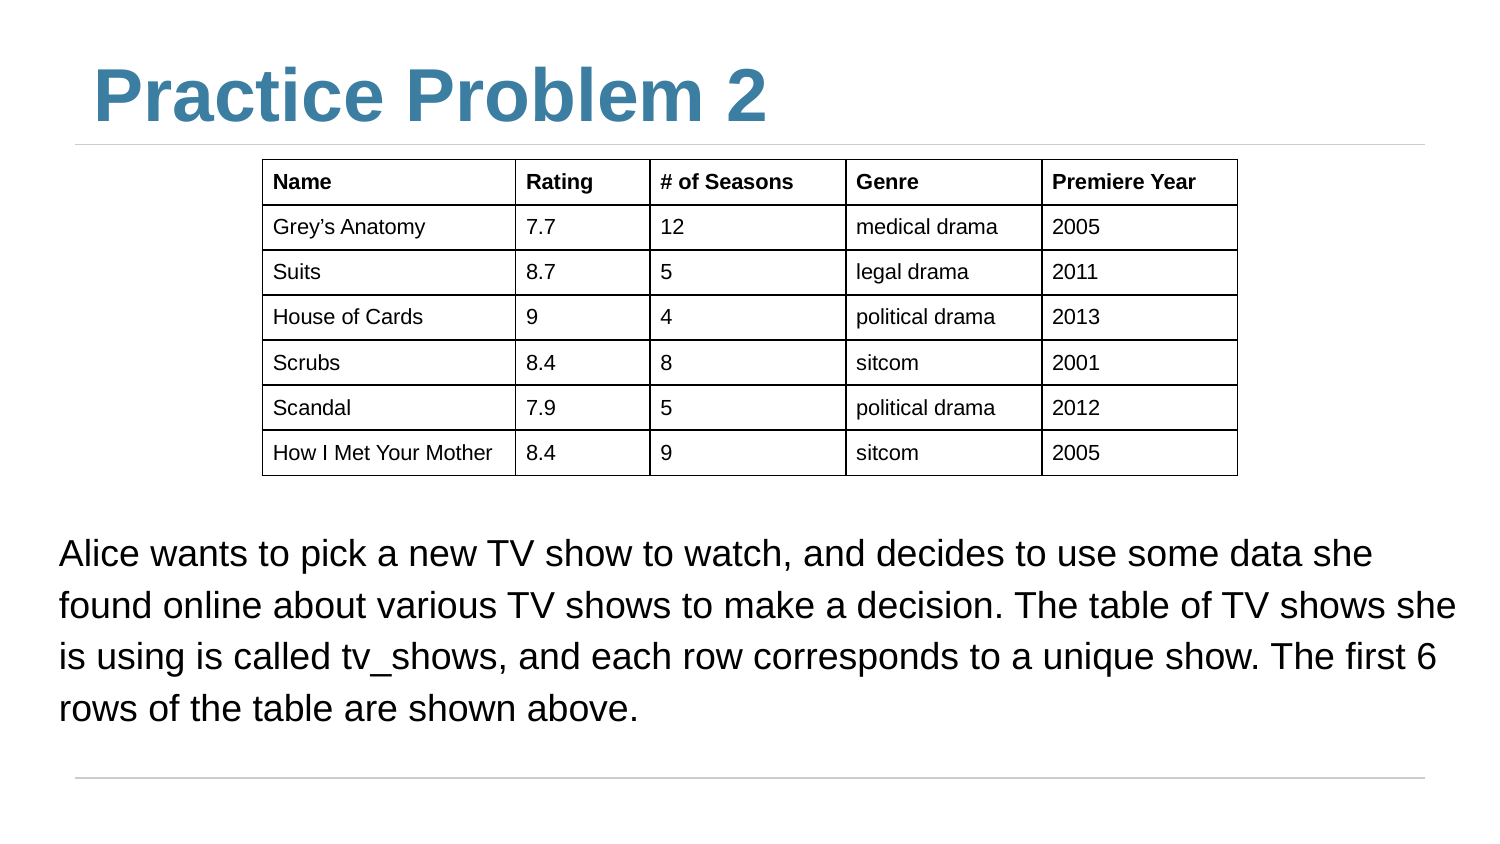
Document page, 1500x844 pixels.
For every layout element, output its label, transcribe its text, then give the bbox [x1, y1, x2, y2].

table_cell 9 [516, 296, 649, 339]
table_cell sitcom [847, 341, 1041, 384]
table_cell 2013 [1043, 296, 1237, 339]
table_cell 2005 [1043, 206, 1237, 249]
table_header Rating [516, 160, 649, 204]
table_header Name [263, 160, 515, 204]
table_cell 8.7 [516, 251, 649, 294]
table_cell 7.7 [516, 206, 649, 249]
table_cell 8 [651, 341, 845, 384]
table_cell political drama [847, 296, 1041, 339]
table_cell 5 [651, 386, 845, 429]
table_cell legal drama [847, 251, 1041, 294]
text_box Alice wants to pick a new TV show to watch, and decides to use some data she found online about various TV shows to make a decision. The table of TV shows she is using is called tv_shows, and each row corresponds to a unique show. The first 6 rows of the table are shown above. [43, 493, 1484, 758]
table_cell 7.9 [516, 386, 649, 429]
table_header Premiere Year [1043, 160, 1237, 204]
table_cell Scrubs [263, 341, 515, 384]
table_cell 2011 [1043, 251, 1237, 294]
table_header # of Seasons [651, 160, 845, 204]
table_cell 9 [651, 431, 845, 475]
table_cell 4 [651, 296, 845, 339]
table_cell 2012 [1043, 386, 1237, 429]
table_cell 2001 [1043, 341, 1237, 384]
table_cell Suits [263, 251, 515, 294]
table_header Genre [847, 160, 1041, 204]
table_cell 12 [651, 206, 845, 249]
table_cell How I Met Your Mother [263, 431, 515, 475]
table_cell 8.4 [516, 431, 649, 475]
title Practice Problem 2 [78, 31, 1054, 148]
table_cell House of Cards [263, 296, 515, 339]
table_cell medical drama [847, 206, 1041, 249]
table_cell 8.4 [516, 341, 649, 384]
table_cell Scandal [263, 386, 515, 429]
table_cell Grey’s Anatomy [263, 206, 515, 249]
table_cell sitcom [847, 431, 1041, 475]
table_cell 5 [651, 251, 845, 294]
table_cell political drama [847, 386, 1041, 429]
table_cell 2005 [1043, 431, 1237, 475]
